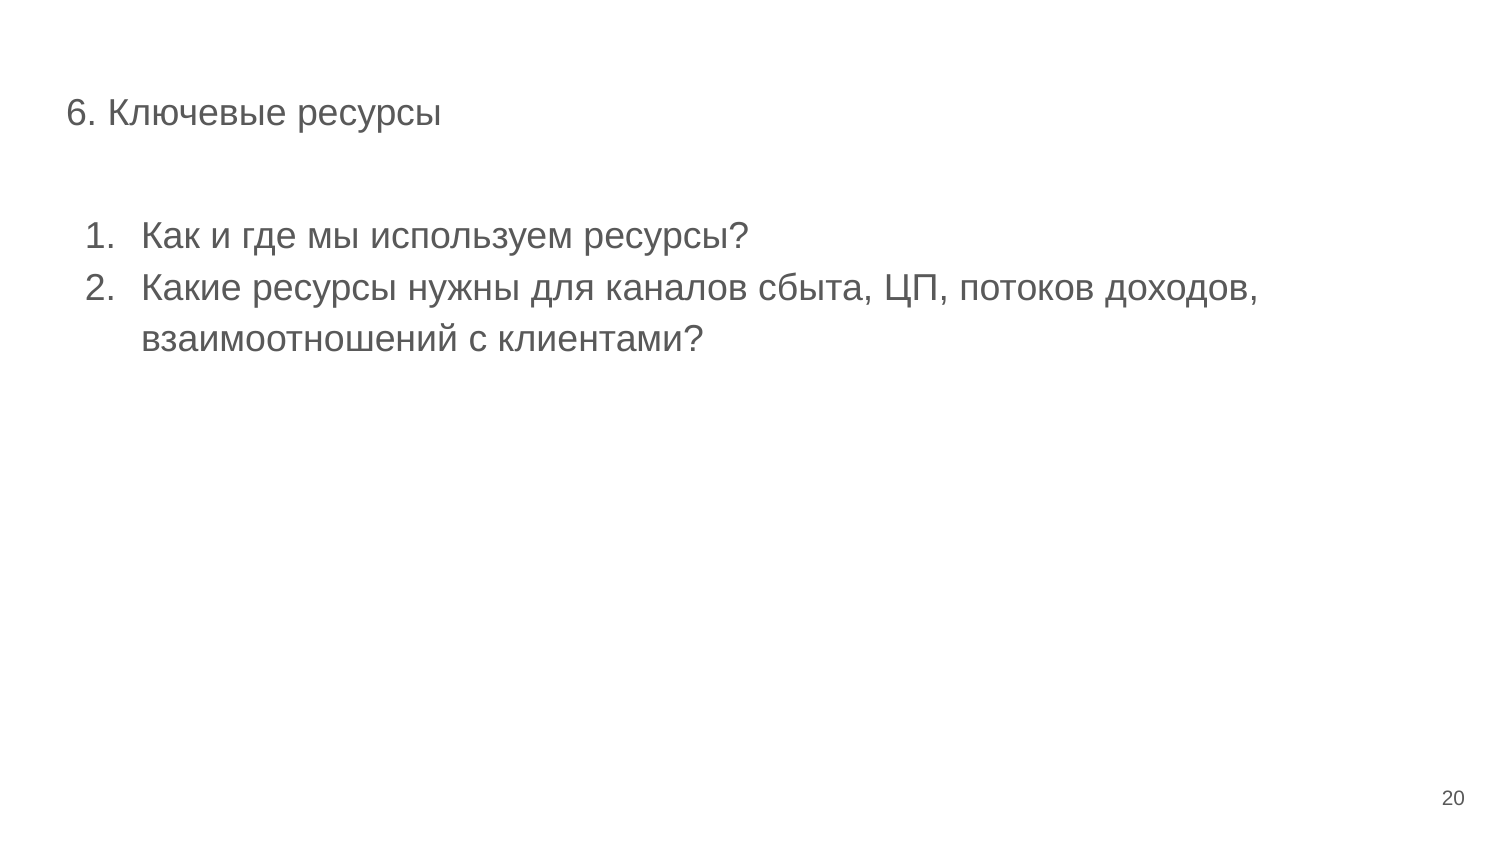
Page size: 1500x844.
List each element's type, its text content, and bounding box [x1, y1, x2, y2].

title 6. Ключевые ресурсы [51, 72, 1449, 167]
list Как и где мы используем ресурсы? Какие ресурсы нужны для каналов сбыта, ЦП, потоков доходов, взаимоотношений с клиентами? [51, 189, 1449, 750]
slide_number ‹#› [1389, 764, 1480, 830]
